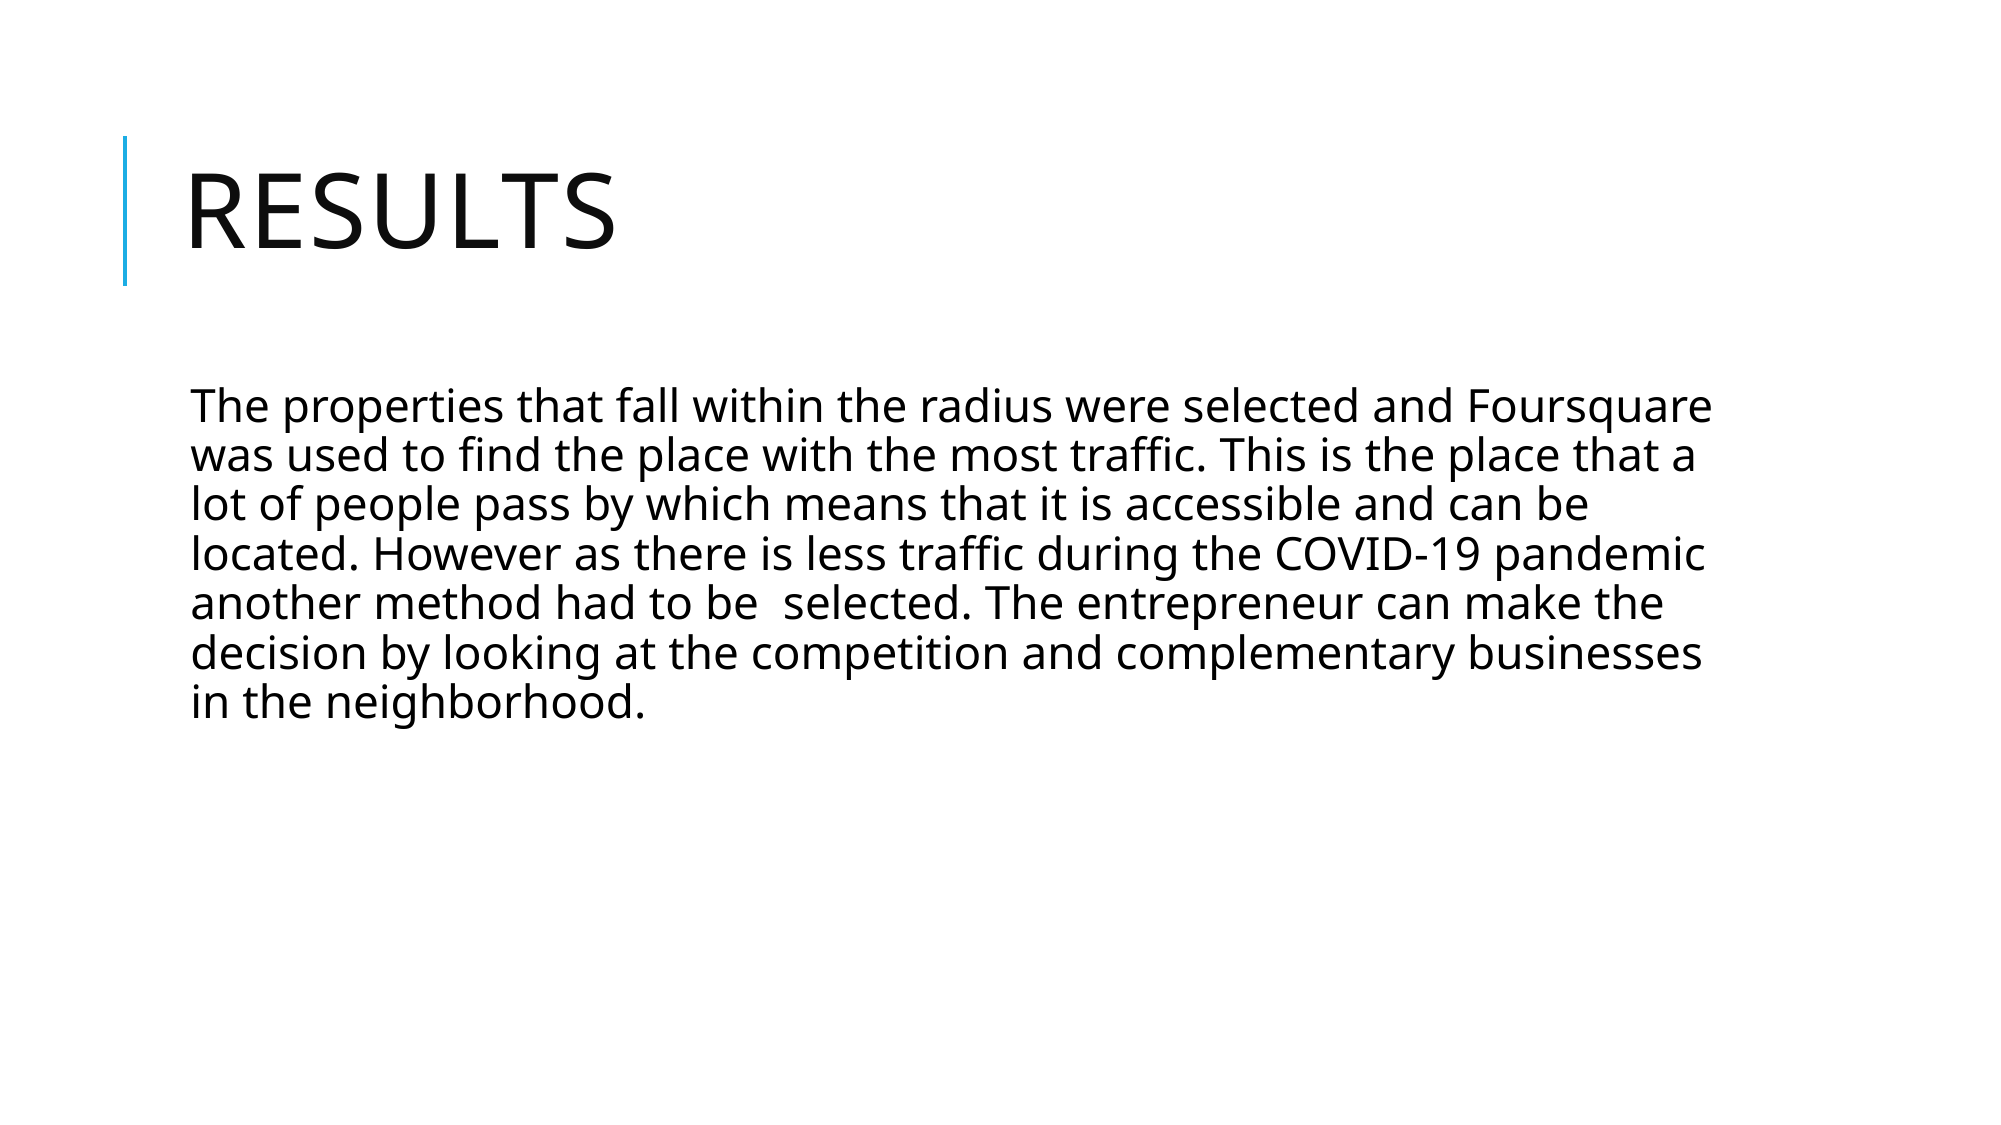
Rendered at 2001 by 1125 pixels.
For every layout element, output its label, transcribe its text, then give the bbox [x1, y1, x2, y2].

title RESULTS [168, 96, 1763, 342]
list The properties that fall within the radius were selected and Foursquare was used to find the place with the most traffic. This is the place that a lot of people pass by which means that it is accessible and can be located. However as there is less traffic during the COVID-19 pandemic another method had to be selected. The entrepreneur can make the decision by looking at the competition and complementary businesses in the neighborhood. [168, 375, 1763, 1035]
